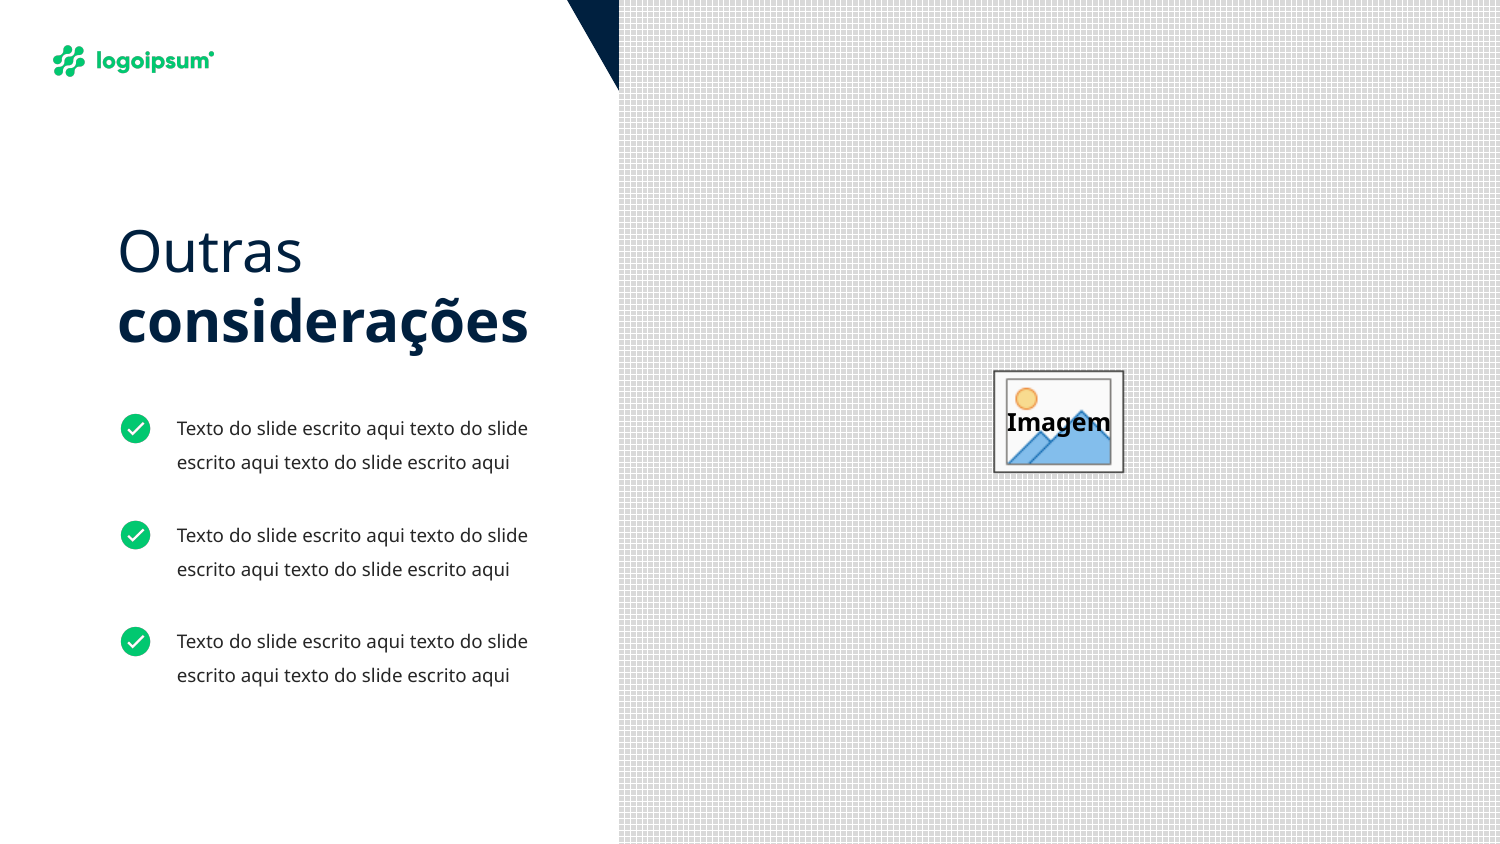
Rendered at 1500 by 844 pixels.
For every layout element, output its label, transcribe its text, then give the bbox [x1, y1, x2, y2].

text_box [117, 611, 598, 691]
text_box [565, 0, 618, 92]
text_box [117, 398, 598, 478]
text_box Outras considerações [102, 206, 598, 362]
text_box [117, 504, 598, 585]
picture [48, 39, 219, 84]
picture [618, 0, 1500, 844]
